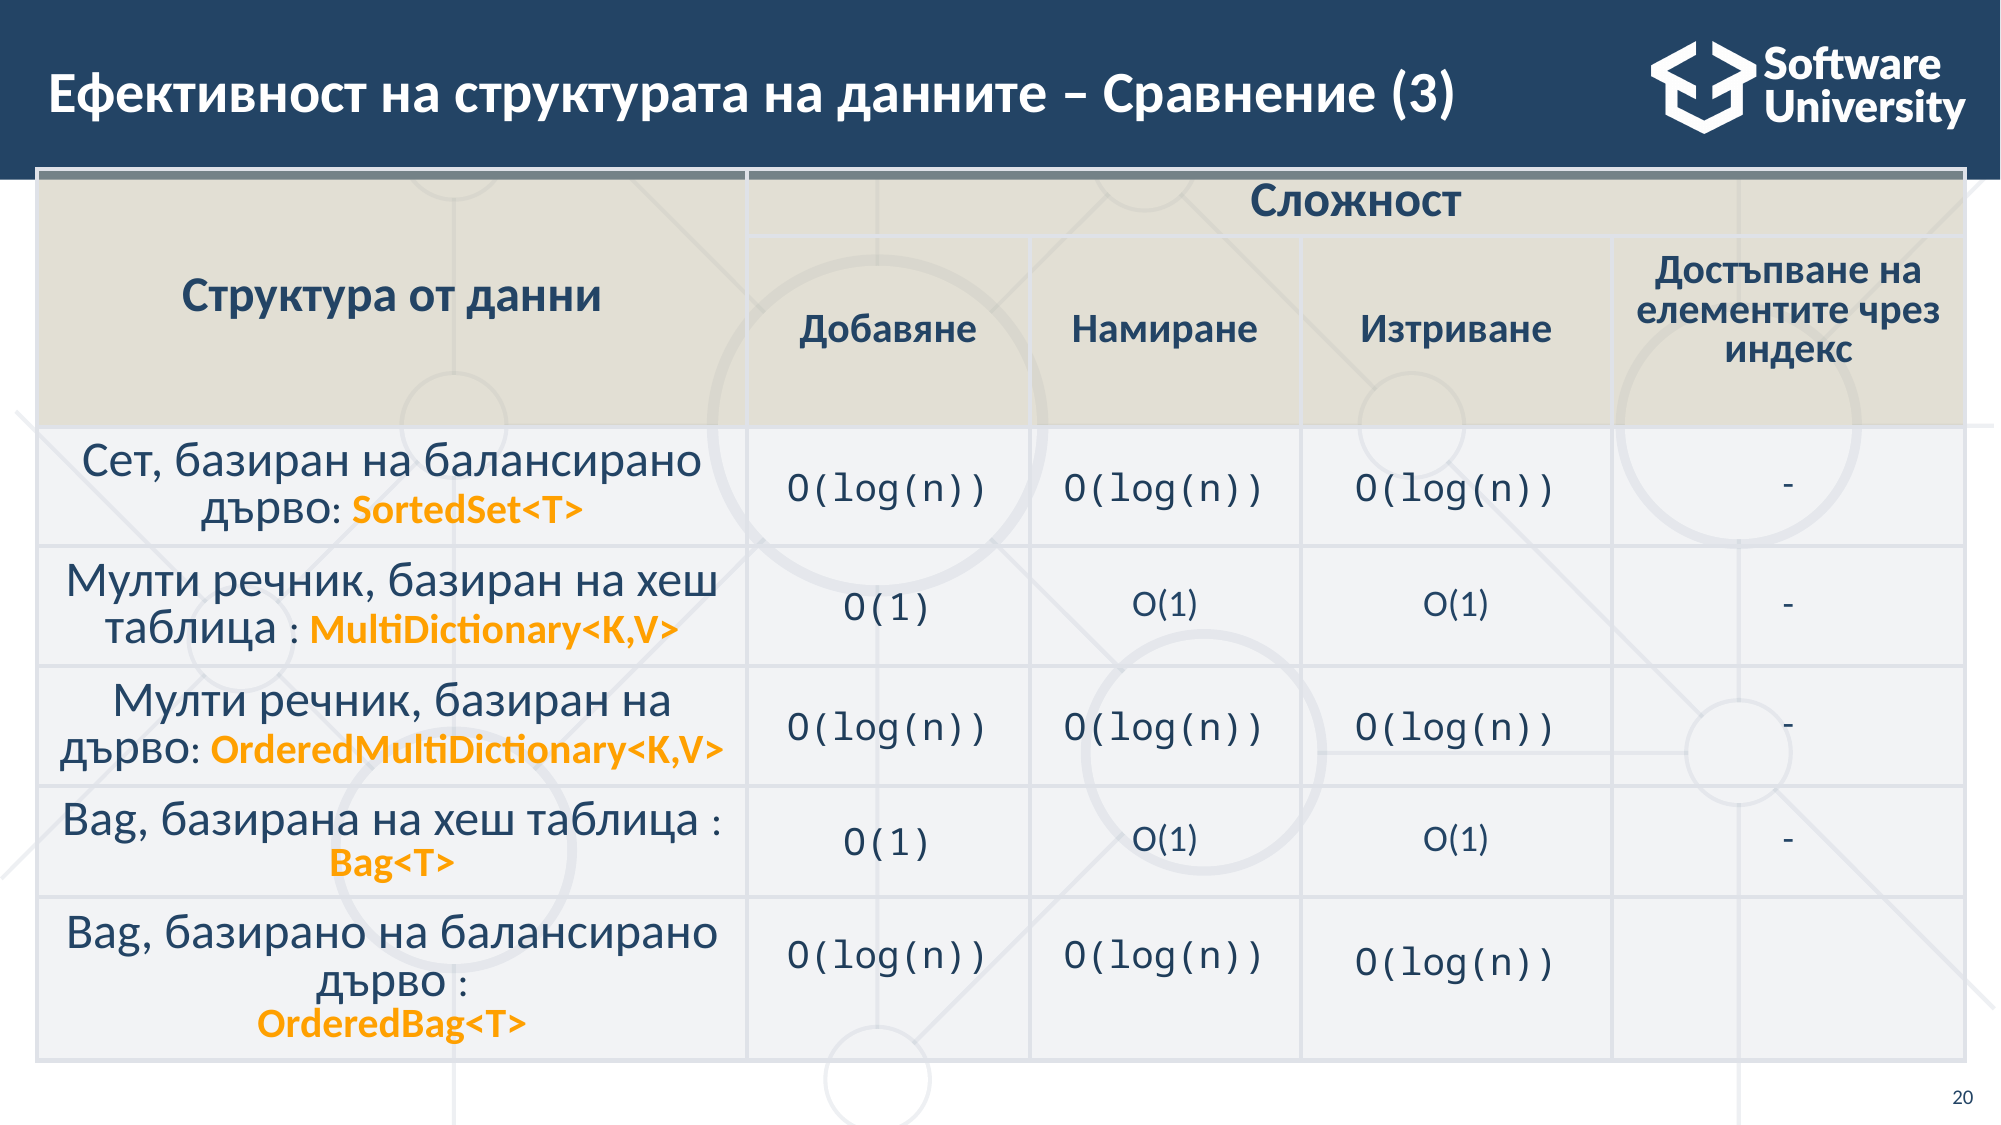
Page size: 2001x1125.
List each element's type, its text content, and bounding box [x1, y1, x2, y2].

table_cell O(log(n)) [749, 429, 1028, 544]
table_cell O(1) [1032, 548, 1299, 664]
table_cell Мулти речник, базиран на хеш таблица : MultiDictionary<K,V> [39, 548, 745, 664]
table_cell Намиране [1032, 238, 1299, 425]
table_cell Мулти речник, базиран на дърво: OrderedMultiDictionary<K,V> [39, 668, 745, 784]
table_cell Добавяне [749, 238, 1028, 425]
table_cell O(log(n)) [1032, 668, 1299, 784]
table_cell O(1) [749, 788, 1028, 895]
table_cell O(log(n)) [1303, 668, 1610, 784]
table_cell O(1) [749, 548, 1028, 664]
table_cell Сет, базиран на балансирано дърво: SortedSet<T> [39, 429, 745, 544]
table_cell - [1614, 668, 1963, 784]
table_cell Bag, базирано на балансирано дърво : OrderedBag<T> [39, 899, 745, 1058]
table_cell O(log(n)) [1303, 429, 1610, 544]
table_cell O(1) [1032, 788, 1299, 895]
table_cell O(log(n)) [749, 668, 1028, 784]
picture [1651, 41, 1966, 134]
table_cell Достъпване на елементите чрез индекс [1614, 238, 1963, 425]
table_cell O(log(n)) [1303, 899, 1610, 1058]
table_cell [1614, 899, 1963, 1058]
table_cell O(log(n)) [1032, 429, 1299, 544]
slide_number 20 [1928, 1067, 1989, 1117]
table_cell Bag, базирана на хеш таблица : Bag<T> [39, 788, 745, 895]
table_header Сложност [749, 171, 1963, 234]
table_cell O(1) [1303, 548, 1610, 664]
table_cell O(log(n)) [1032, 899, 1299, 1058]
table_cell O(log(n)) [749, 899, 1028, 1058]
table_cell O(1) [1303, 788, 1610, 895]
table_header Структура от данни [39, 171, 745, 425]
table_cell - [1614, 548, 1963, 664]
table_cell - [1614, 788, 1963, 895]
table_cell - [1614, 429, 1963, 544]
title Ефективност на структурата на данните – Сравнение (3) [31, 16, 1625, 162]
table_cell Изтриване [1303, 238, 1610, 425]
